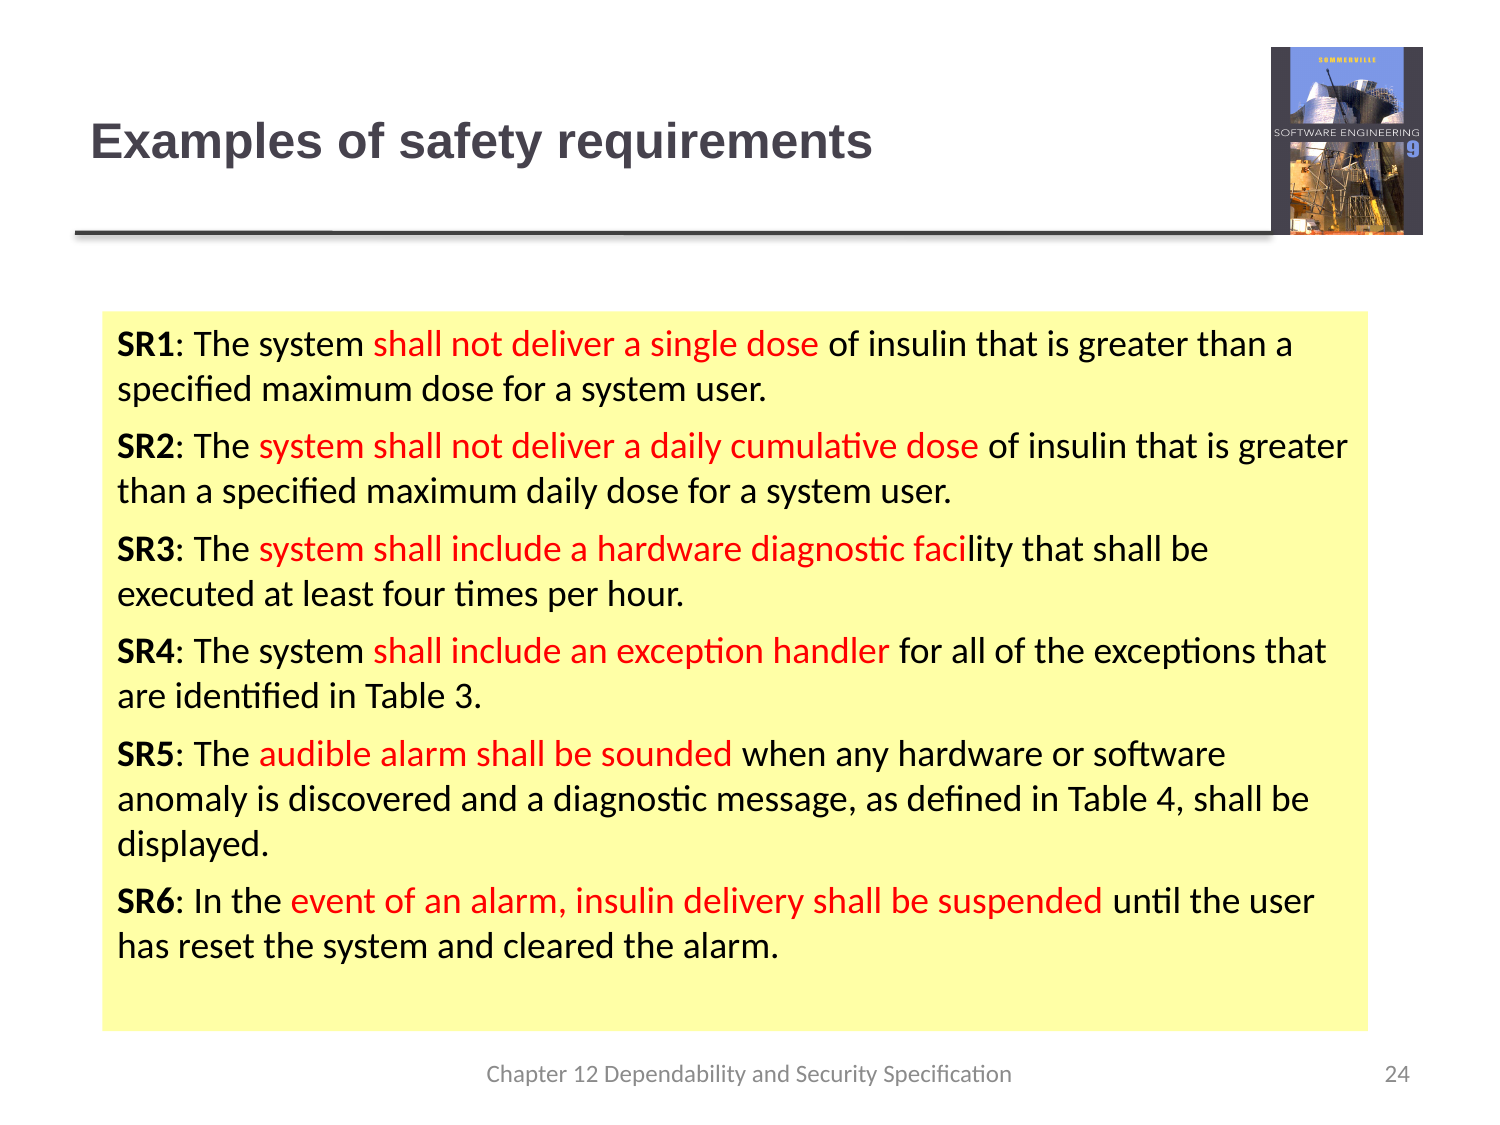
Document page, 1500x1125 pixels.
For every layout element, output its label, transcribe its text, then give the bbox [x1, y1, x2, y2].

slide_number 24 [1075, 1042, 1425, 1103]
picture [1272, 47, 1423, 235]
title Examples of safety requirements [74, 44, 1272, 233]
footer Chapter 12 Dependability and Security Specification [425, 1042, 1075, 1103]
text_box SR1: The system shall not deliver a single dose of insulin that is greater than a specified maximum dose for a system user. SR2: The system shall not deliver a daily cumulative dose of insulin that is greater than a specified maximum daily dose for a system user. SR3: The system shall include a hardware diagnostic facility that shall be executed at least four times per hour. SR4: The system shall include an exception handler for all of the exceptions that are identified in Table 3. SR5: The audible alarm shall be sounded when any hardware or software anomaly is discovered and a diagnostic message, as defined in Table 4, shall be displayed. SR6: In the event of an alarm, insulin delivery shall be suspended until the user has reset the system and cleared the alarm. [102, 311, 1368, 1032]
